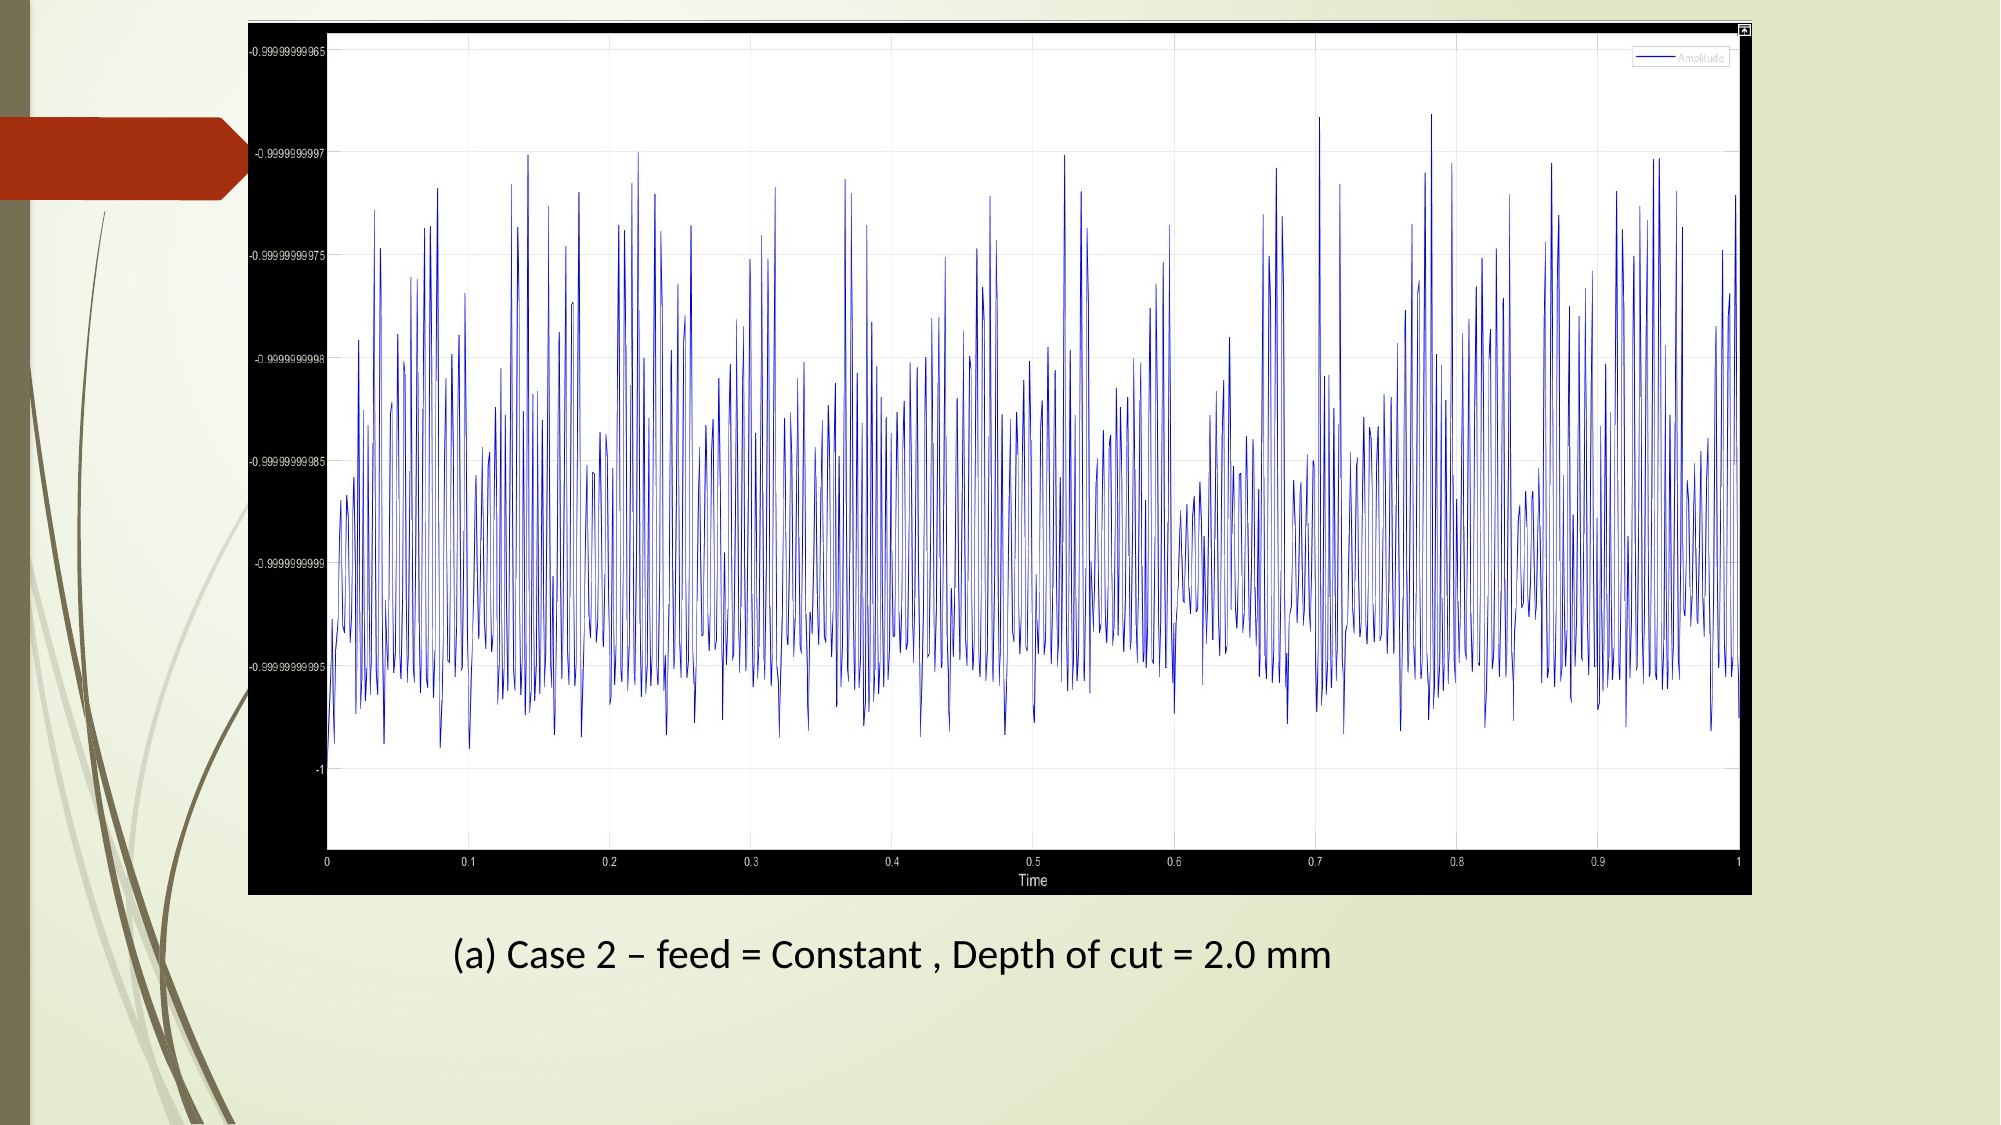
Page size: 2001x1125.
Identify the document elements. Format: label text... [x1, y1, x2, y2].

text_box (a) Case 2 – feed = Constant , Depth of cut = 2.0 mm [437, 918, 1563, 984]
picture [248, 20, 1752, 896]
